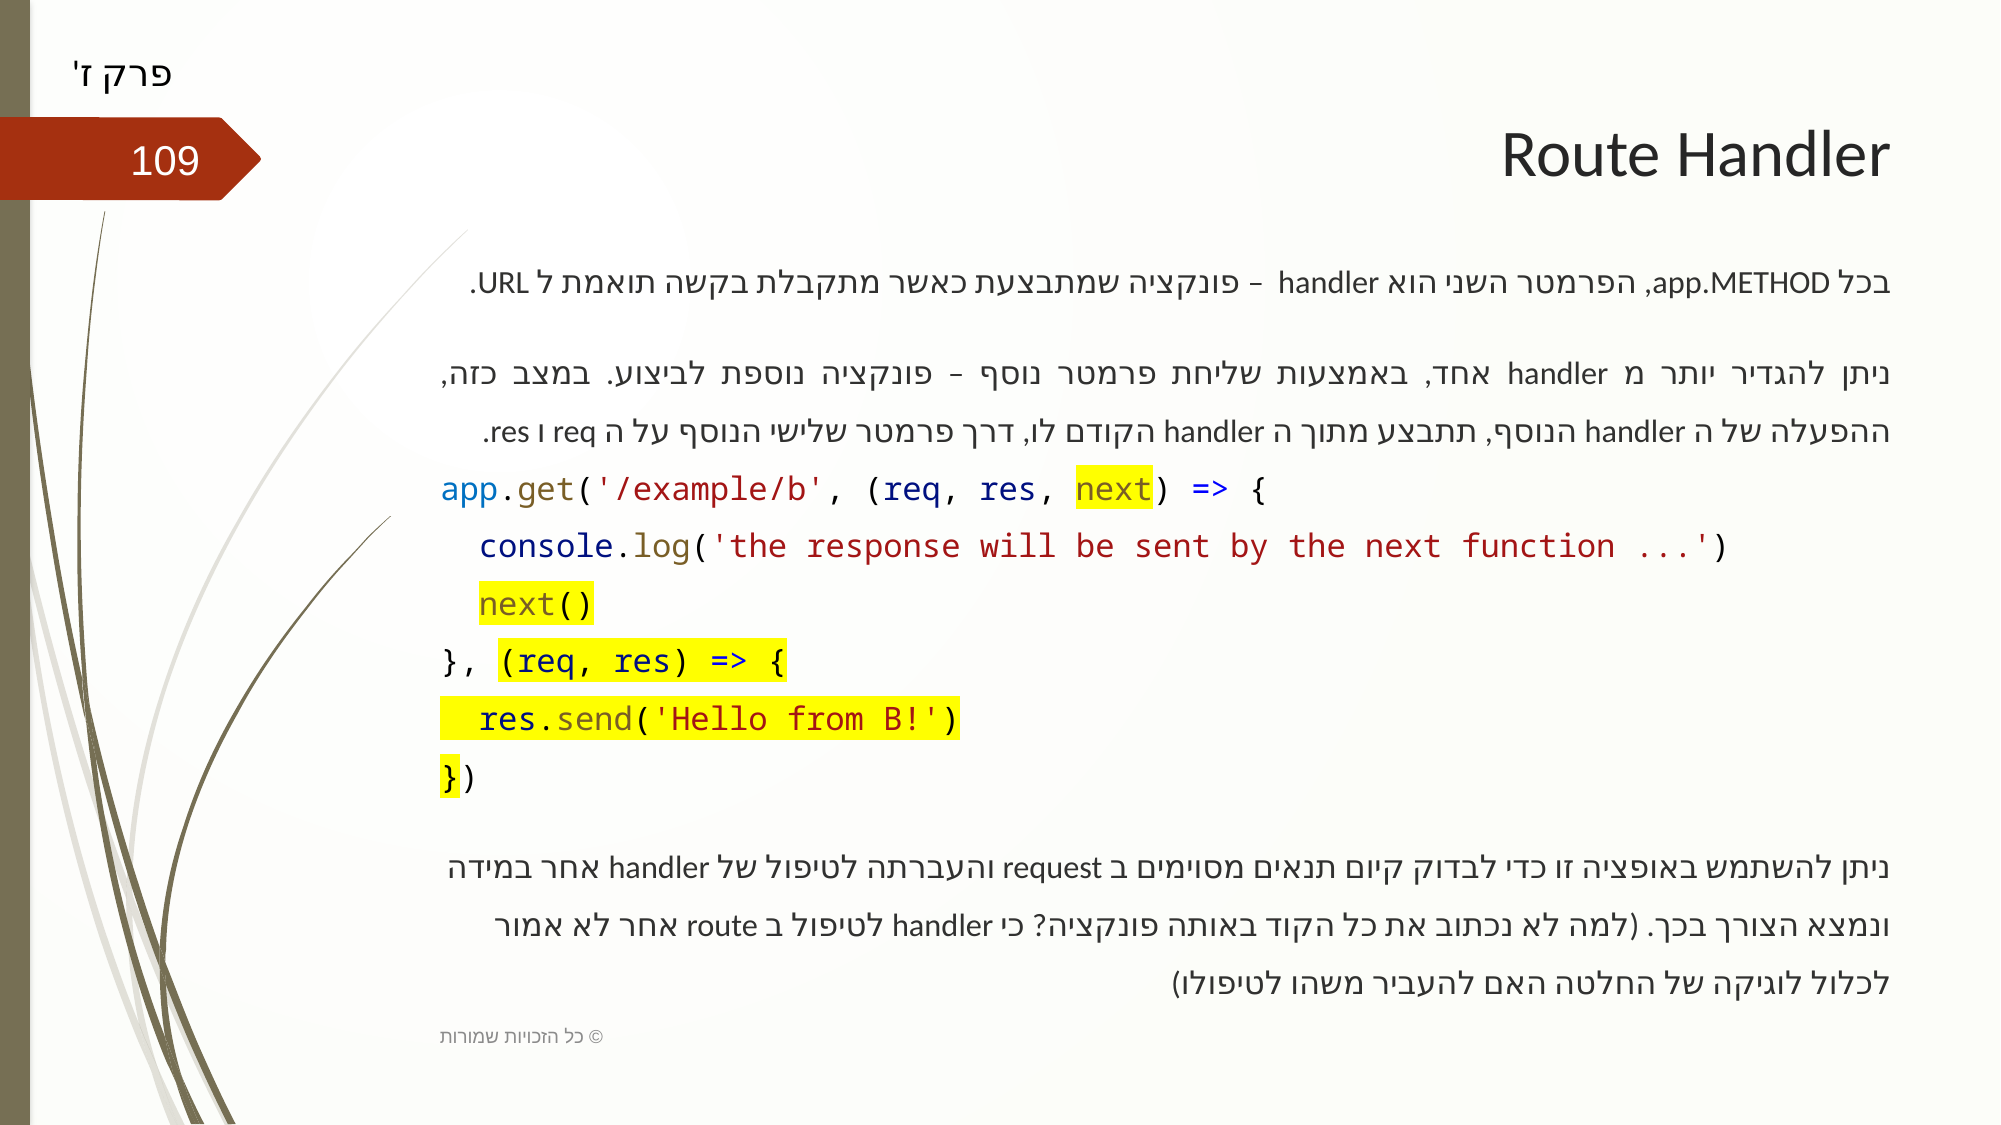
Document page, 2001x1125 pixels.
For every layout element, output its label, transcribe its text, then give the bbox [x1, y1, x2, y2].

footer כל הזכויות שמורות © [424, 1006, 1675, 1067]
slide_number 109 [87, 129, 216, 190]
title Route Handler [444, 102, 1907, 206]
text_box פרק ז' [0, 41, 188, 102]
list בכל app.METHOD, הפרמטר השני הוא handler – פונקציה שמתבצעת כאשר מתקבלת בקשה תואמת ל URL. ניתן להגדיר יותר מ handler אחד, באמצעות שליחת פרמטר נוסף – פונקציה נוספת לביצוע. במצב כזה, ההפעלה של ה handler הנוסף, תתבצע מתוך ה handler הקודם לו, דרך פרמטר שלישי הנוסף על ה req ו res. app.get('/example/b', (req, res, next) => { console.log('the response will be sent by the next function ...') next() }, (req, res) => { res.send('Hello from B!') }) ניתן להשתמש באופציה זו כדי לבדוק קיום תנאים מסוימים ב request והעברתה לטיפול של handler אחר במידה ונמצא הצורך בכך. (למה לא נכתוב את כל הקוד באותה פונקציה? כי handler לטיפול ב route אחר לא אמור לכלול לוגיקה של החלטה האם להעביר משהו לטיפולו) [425, 234, 1907, 1096]
